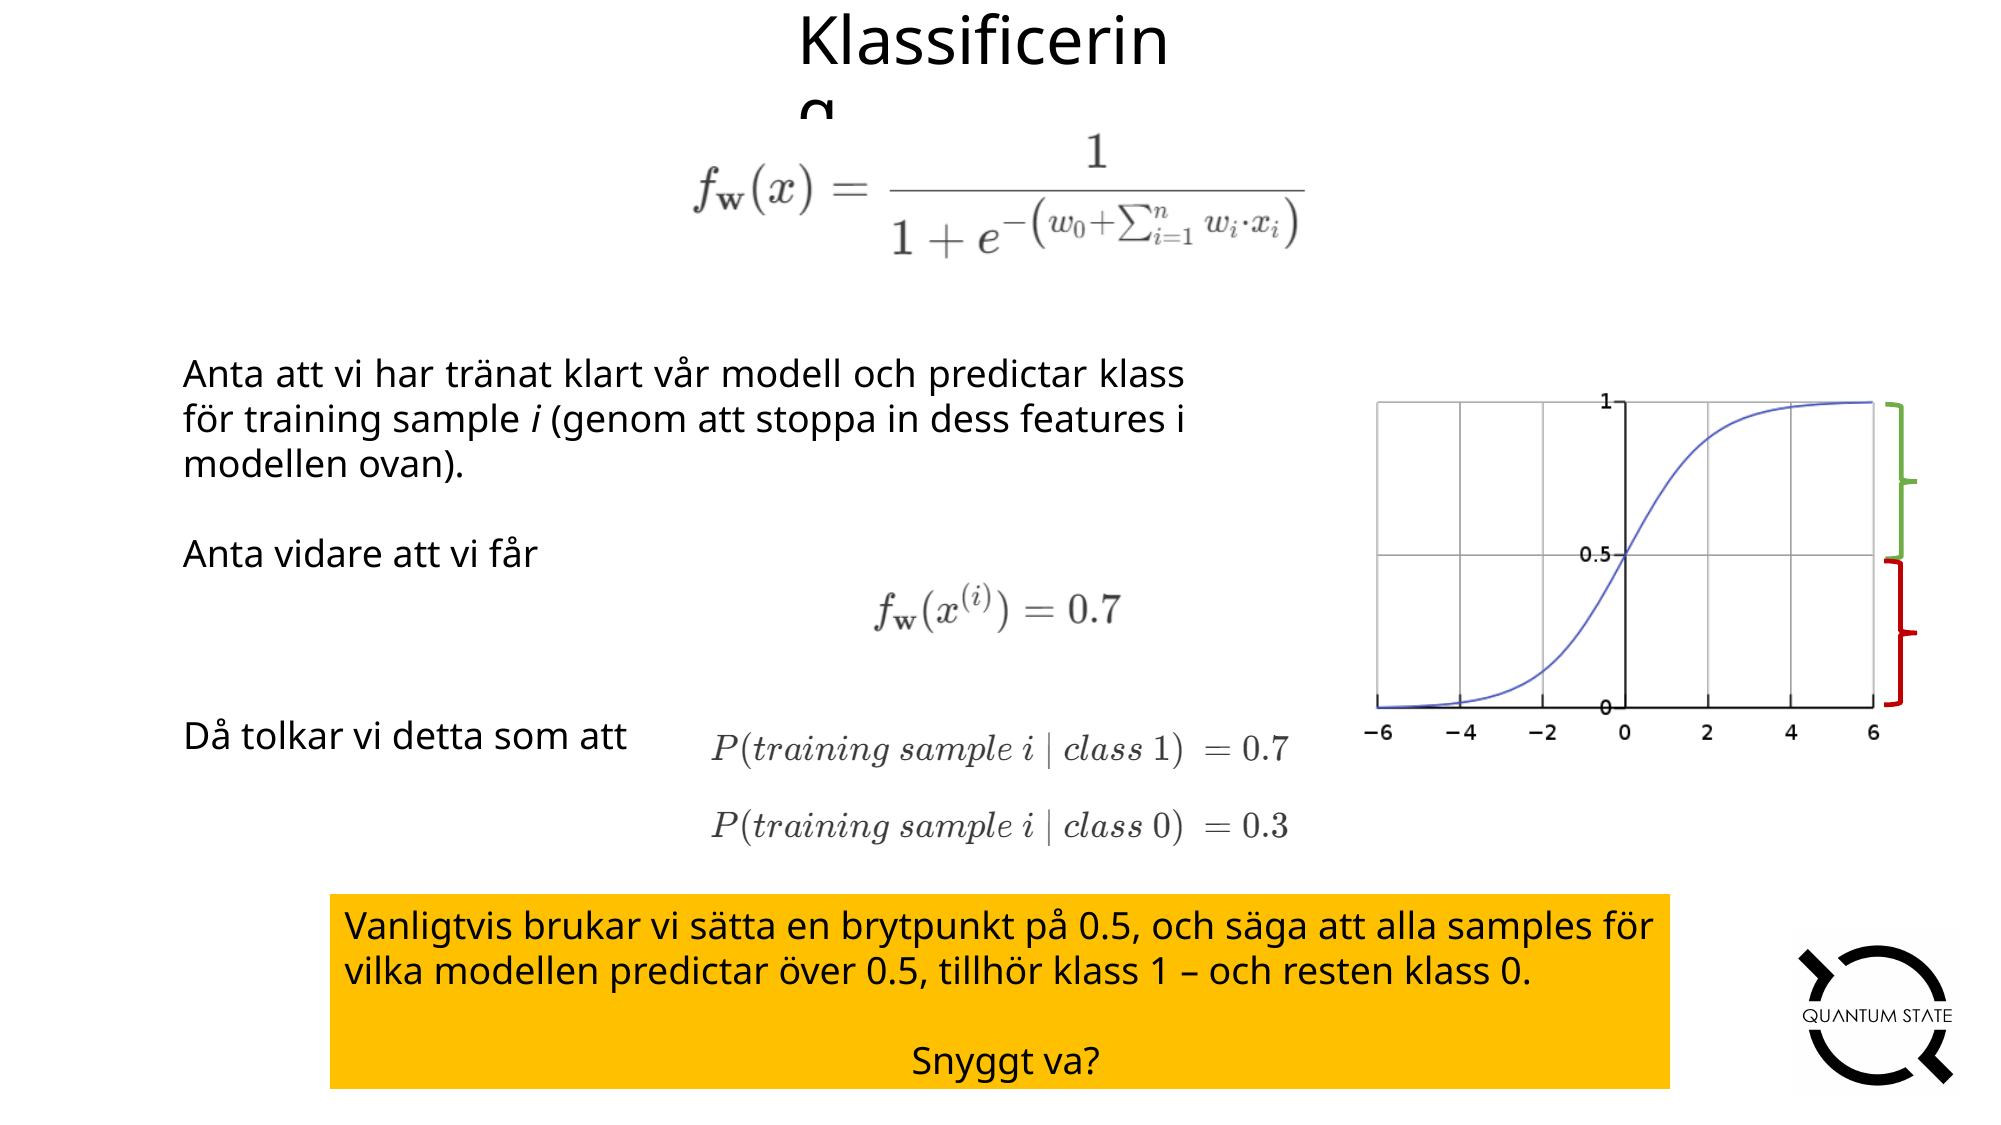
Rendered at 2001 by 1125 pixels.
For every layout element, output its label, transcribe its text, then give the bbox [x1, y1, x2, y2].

text_box Klassificering [782, 0, 1218, 109]
picture [702, 722, 1298, 850]
picture [1341, 379, 1910, 759]
picture [861, 566, 1139, 648]
text_box Anta att vi har tränat klart vår modell och predictar klass för training sample i (genom att stoppa in dess features i modellen ovan). Anta vidare att vi får [168, 342, 1202, 583]
text_box Då tolkar vi detta som att [168, 704, 1357, 765]
text_box Vanligtvis brukar vi sätta en brytpunkt på 0.5, och säga att alla samples för vilka modellen predictar över 0.5, tillhör klass 1 – och resten klass 0. Snyggt va? [329, 894, 1671, 1089]
picture [1791, 925, 1964, 1098]
picture [688, 119, 1312, 267]
